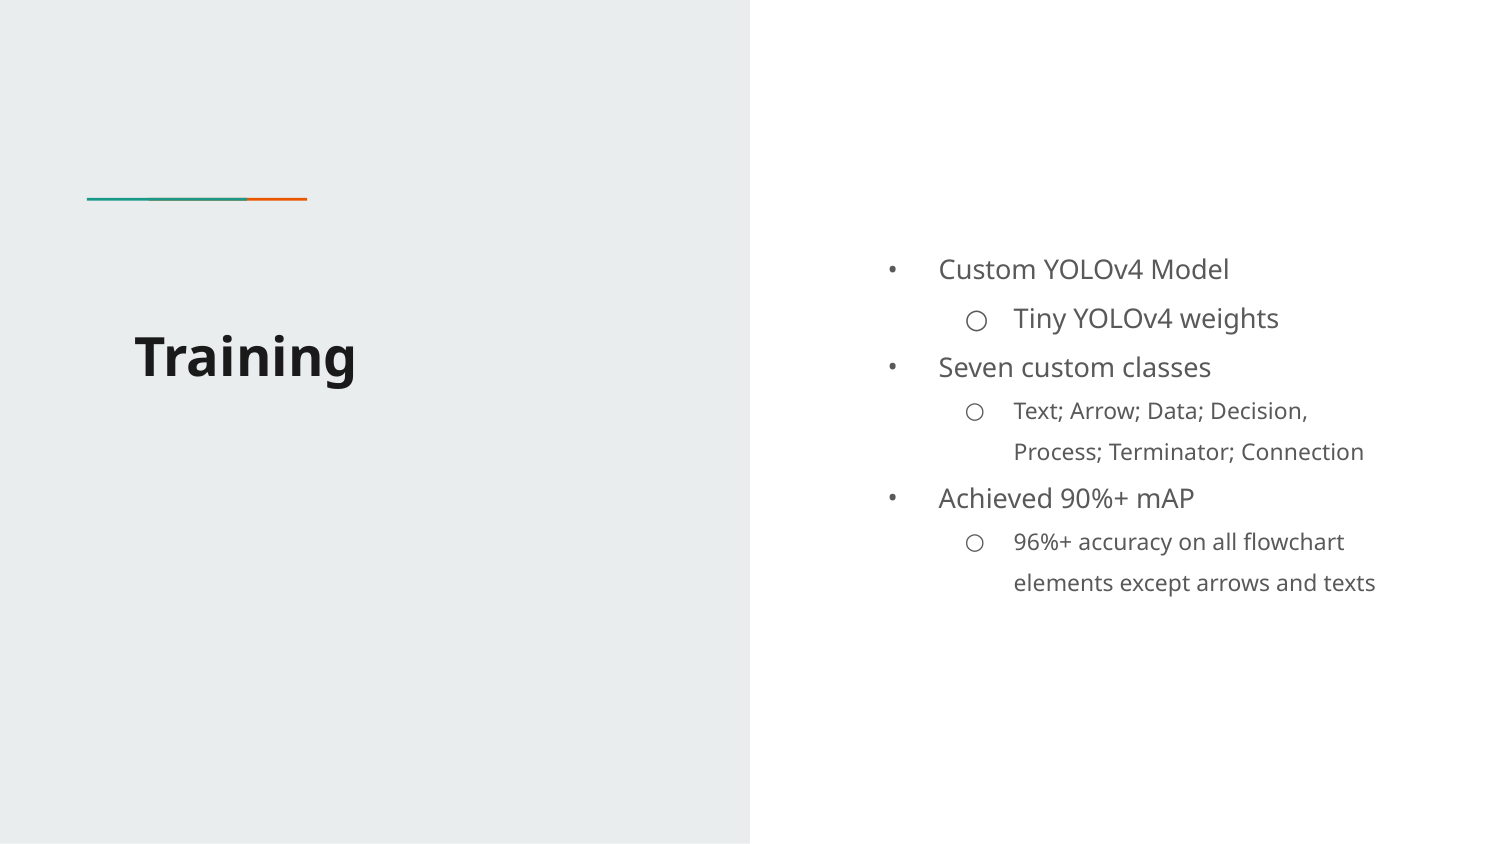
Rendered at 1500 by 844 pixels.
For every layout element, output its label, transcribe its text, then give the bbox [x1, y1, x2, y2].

list Custom YOLOv4 Model Tiny YOLOv4 weights Seven custom classes Text; Arrow; Data; Decision, Process; Terminator; Connection Achieved 90%+ mAP 96%+ accuracy on all flowchart elements except arrows and texts [848, 221, 1403, 719]
title Training [119, 216, 662, 494]
